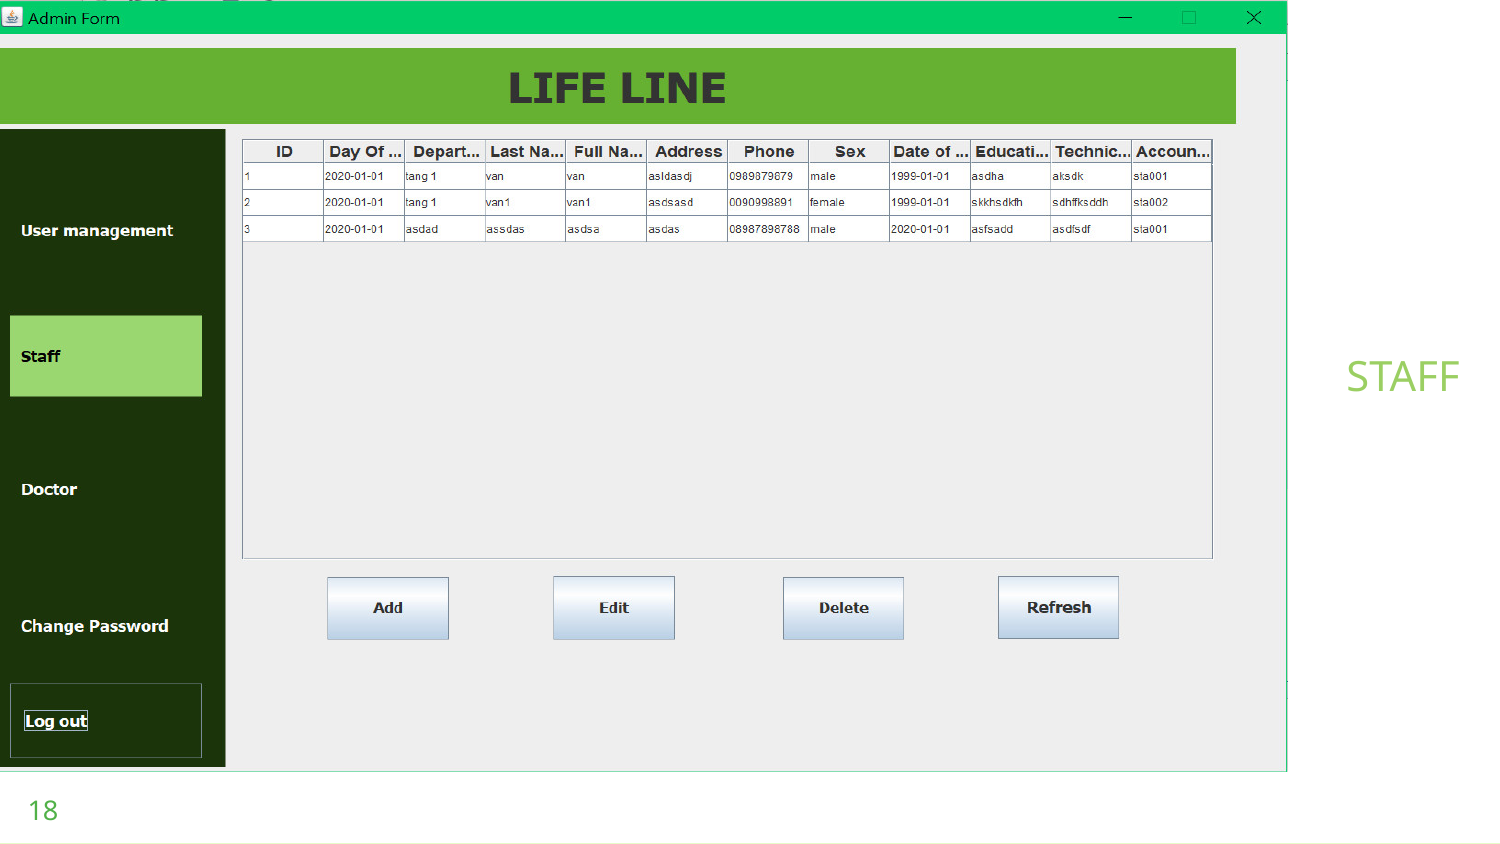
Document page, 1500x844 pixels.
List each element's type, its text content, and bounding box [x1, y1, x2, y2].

slide_number 18 [12, 780, 103, 844]
list STAFF [1291, 334, 1475, 420]
picture [0, 0, 1288, 772]
